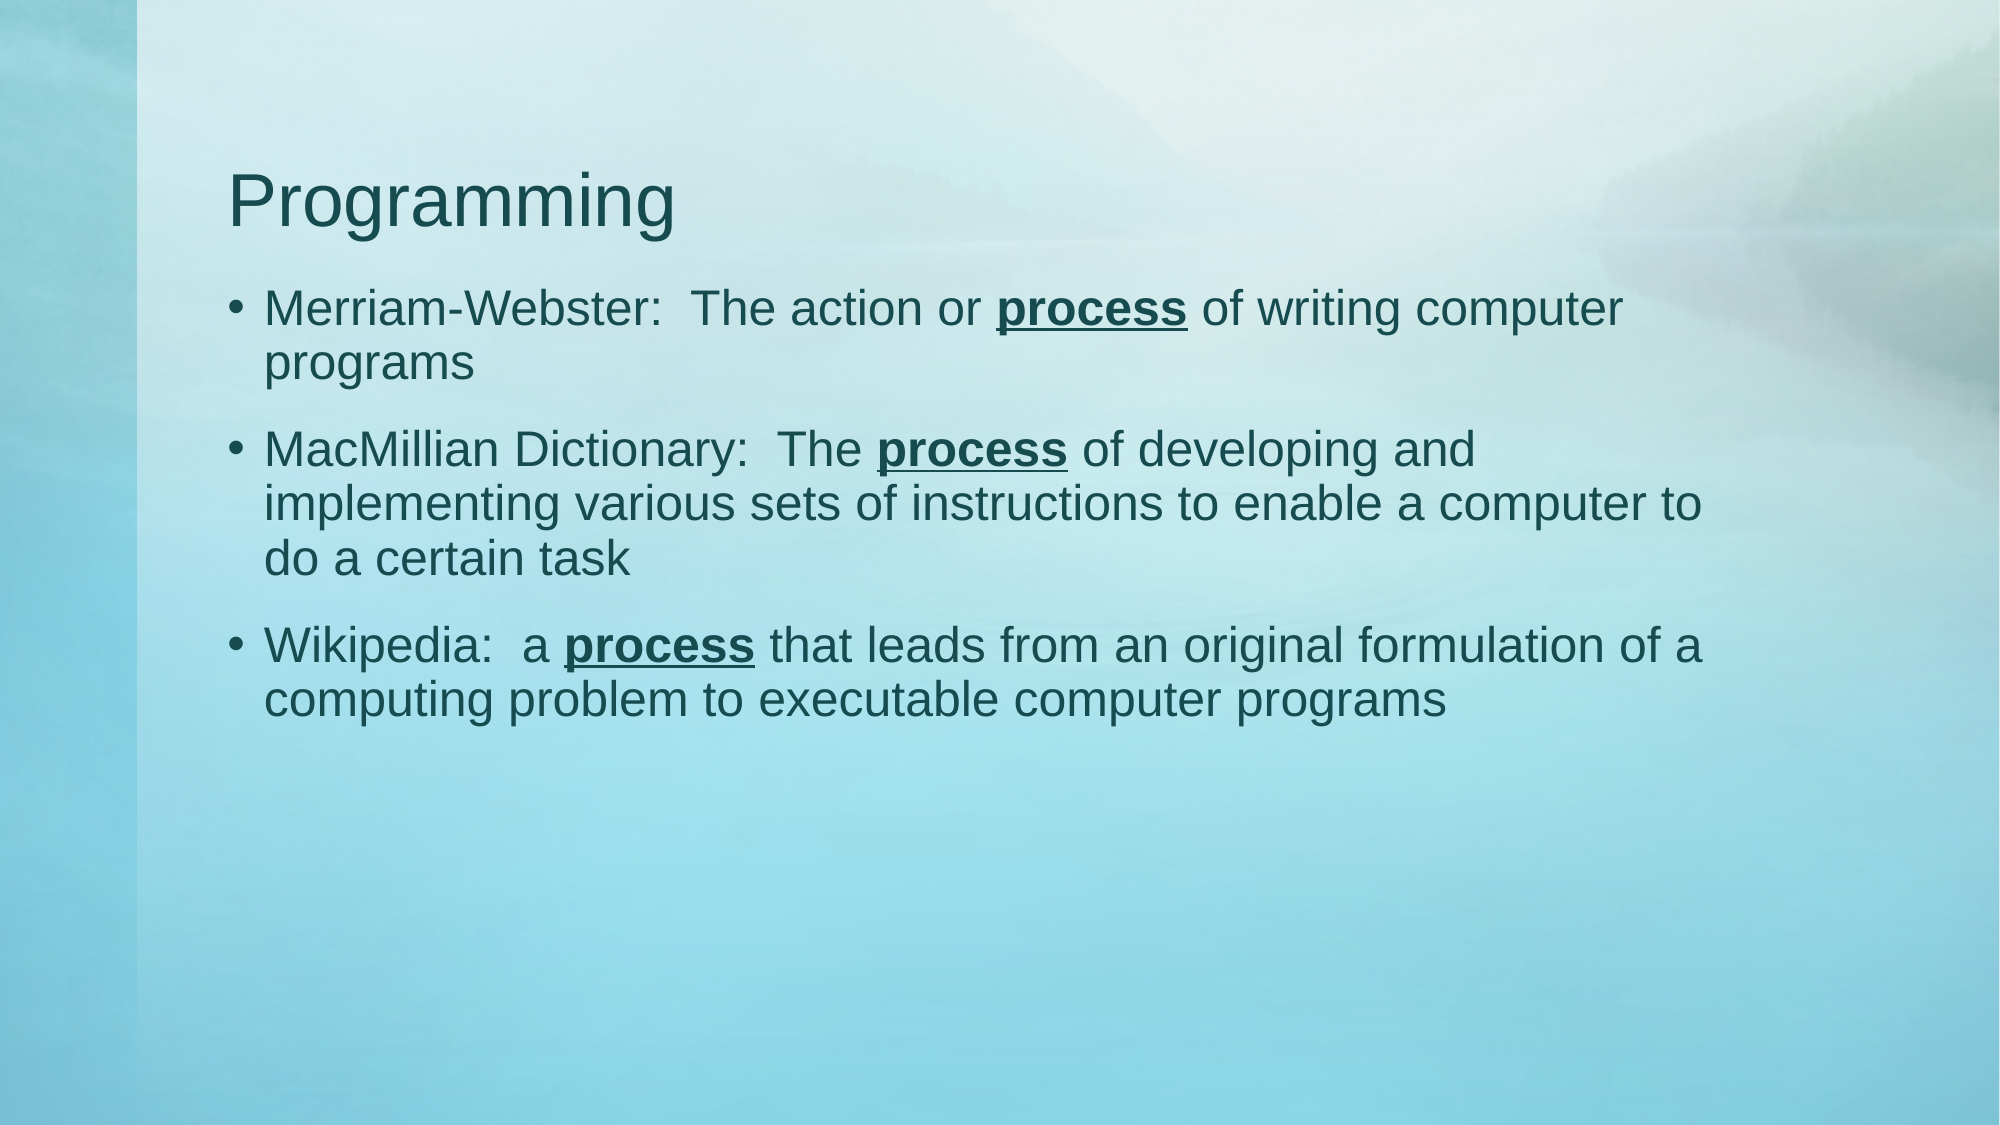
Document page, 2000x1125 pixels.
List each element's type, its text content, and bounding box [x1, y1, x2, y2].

picture [0, 0, 2000, 1125]
list Merriam-Webster: The action or process of writing computer programs MacMillian Dictionary: The process of developing and implementing various sets of instructions to enable a computer to do a certain task Wikipedia: a process that leads from an original formulation of a computing problem to executable computer programs [212, 275, 1788, 1013]
title Programming [212, 62, 1788, 250]
